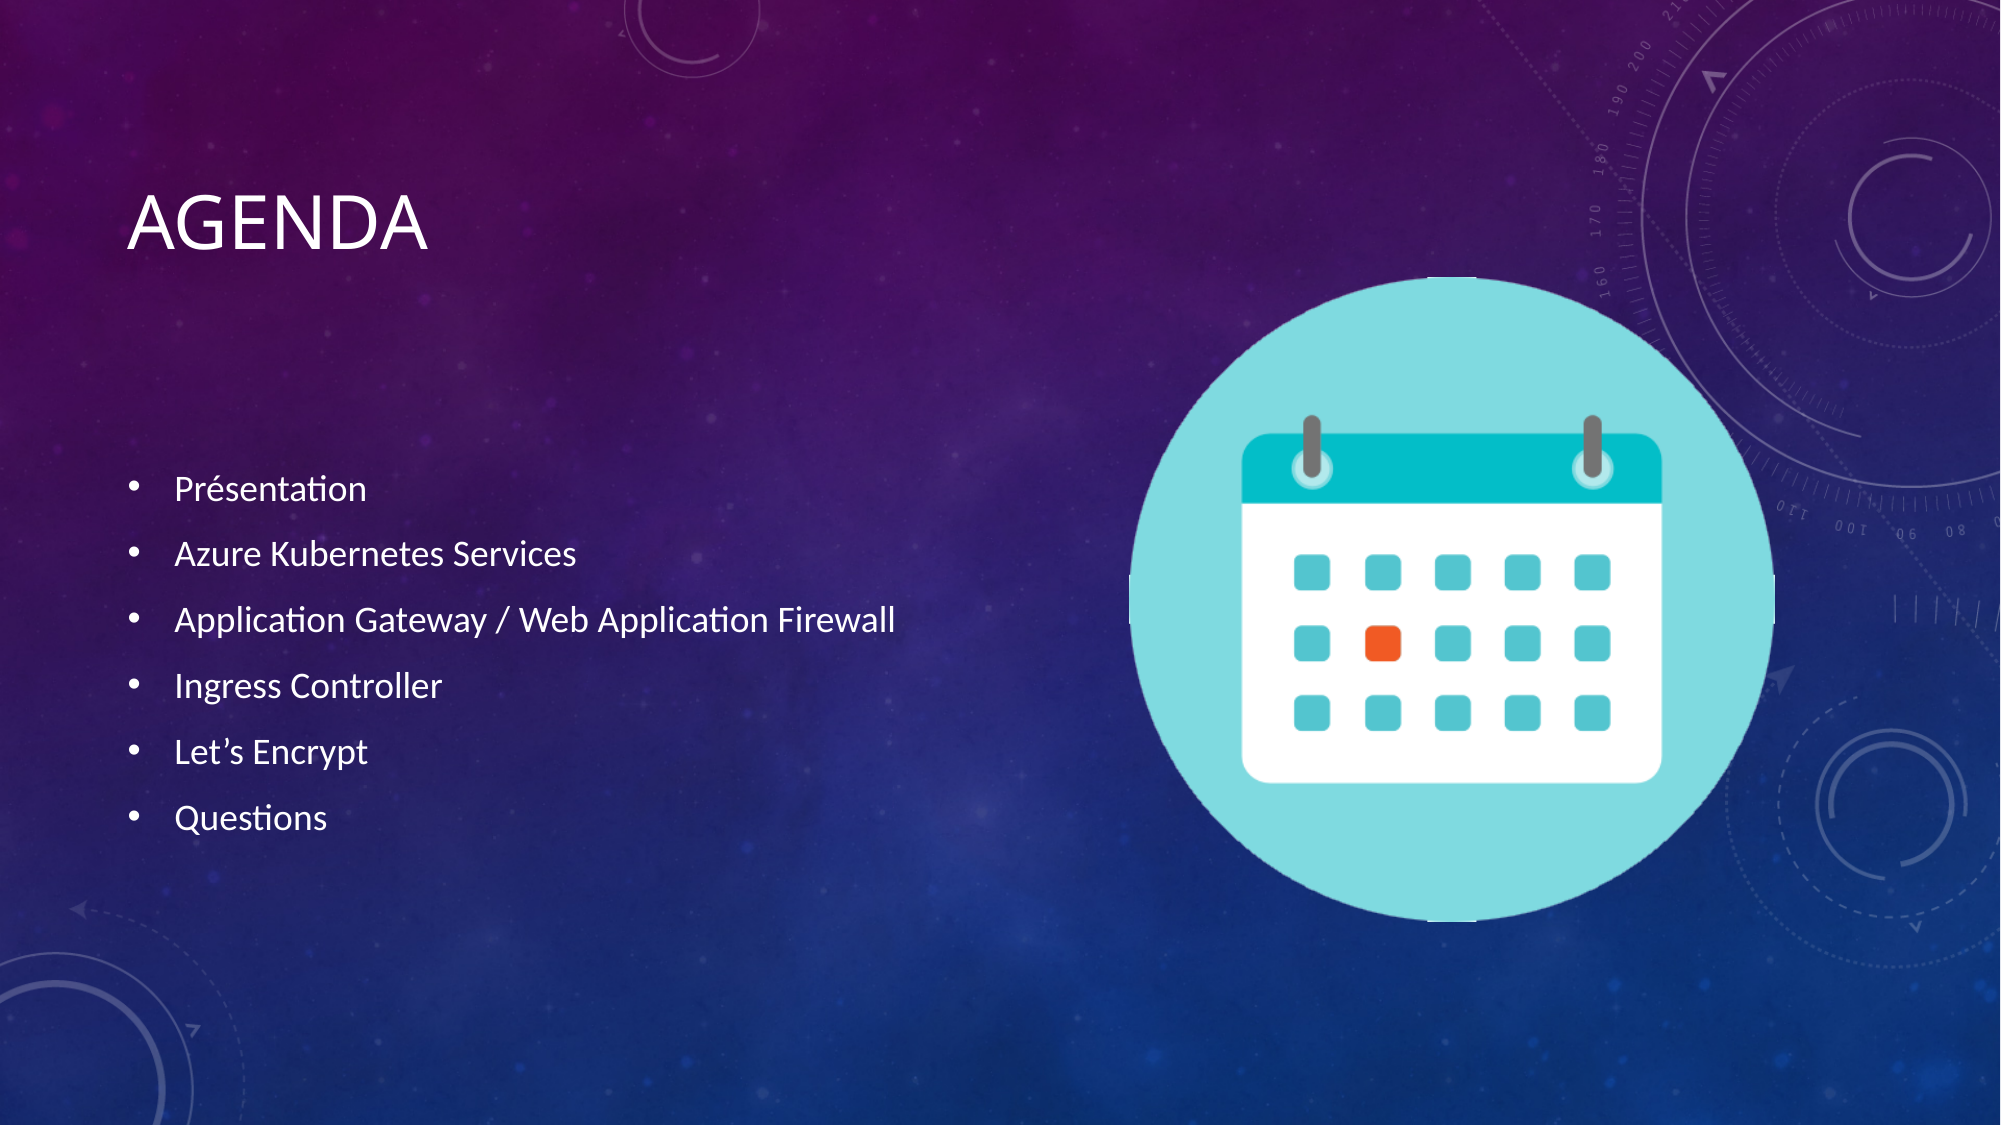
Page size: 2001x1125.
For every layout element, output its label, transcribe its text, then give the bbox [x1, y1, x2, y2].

title Agenda [112, 99, 1775, 339]
list Présentation Azure Kubernetes Services Application Gateway / Web Application Firewall Ingress Controller Let’s Encrypt Questions [112, 351, 1775, 950]
picture [0, 0, 2001, 1125]
